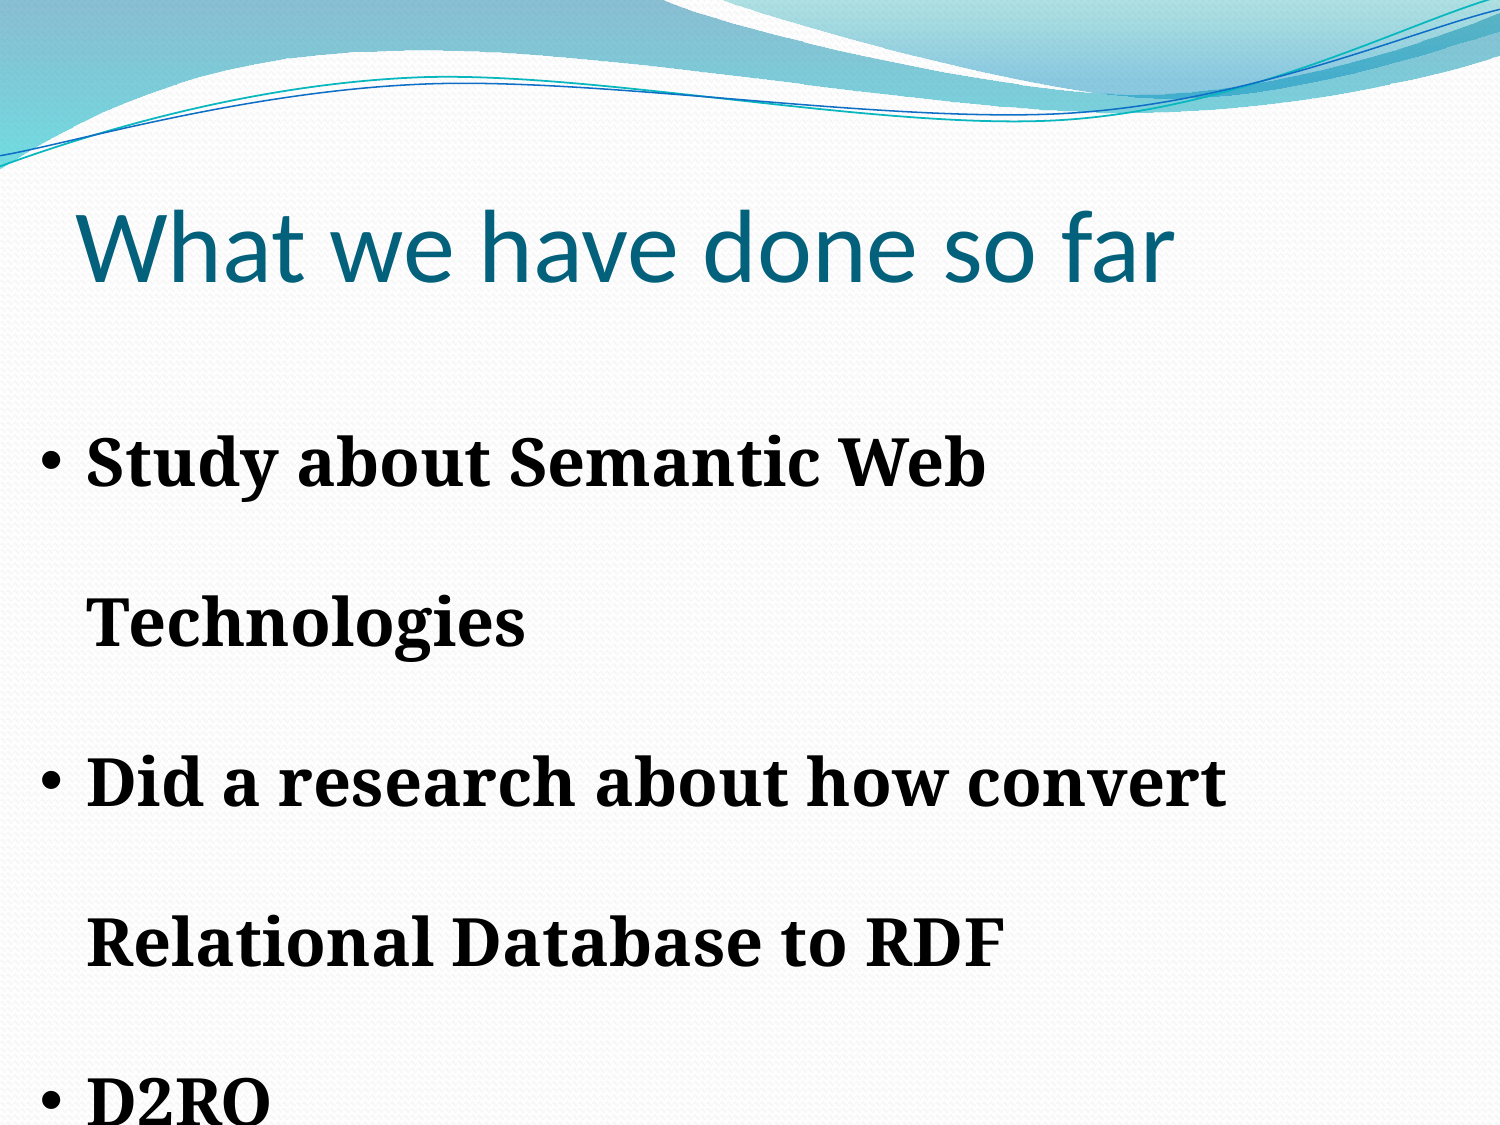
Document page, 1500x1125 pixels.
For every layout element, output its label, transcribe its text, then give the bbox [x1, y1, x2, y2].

title What we have done so far [75, 115, 1438, 303]
text_box Study about Semantic Web Technologies Did a research about how convert Relational Database to RDF D2RQ [24, 332, 1450, 1125]
